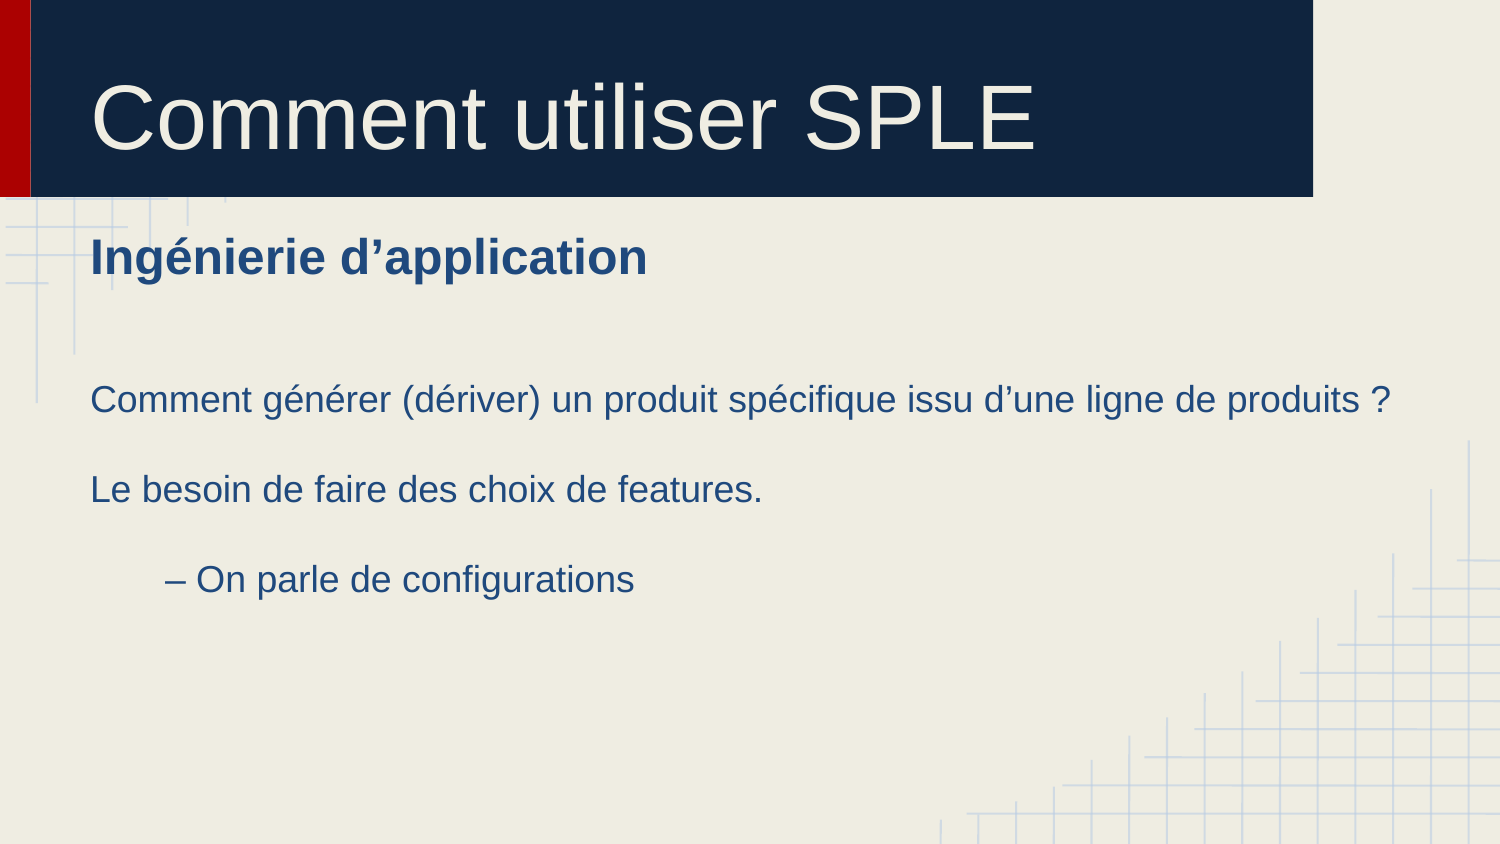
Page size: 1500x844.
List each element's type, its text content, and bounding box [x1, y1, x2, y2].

title Comment utiliser SPLE [75, 16, 1276, 183]
list Ingénierie d’application Comment générer (dériver) un produit spécifique issu d’une ligne de produits ? Le besoin de faire des choix de features. – On parle de configurations [75, 209, 1425, 806]
